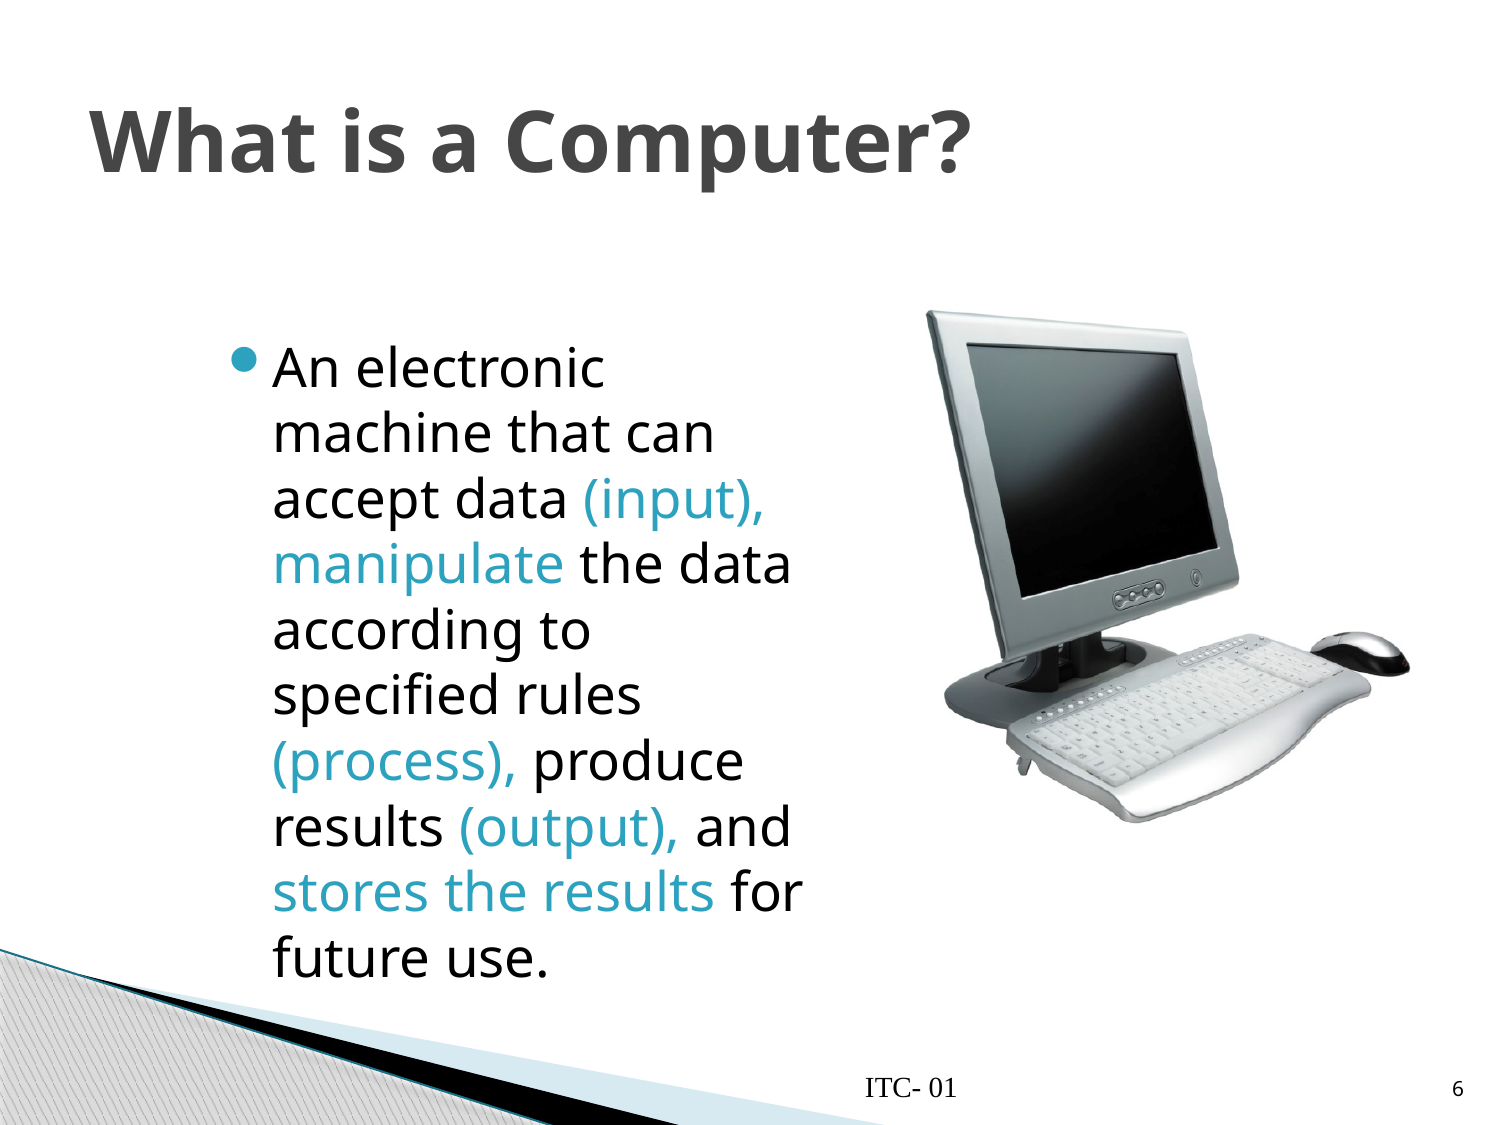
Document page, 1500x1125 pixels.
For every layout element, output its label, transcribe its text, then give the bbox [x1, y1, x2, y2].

slide_number 6 [1418, 1051, 1479, 1112]
footer ITC- 01 [718, 1051, 1105, 1112]
title What is a Computer? [75, 45, 1425, 233]
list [912, 287, 1441, 847]
text_box An electronic machine that can accept data (input), manipulate the data according to specified rules (process), produce results (output), and stores the results for future use. [200, 324, 838, 1000]
